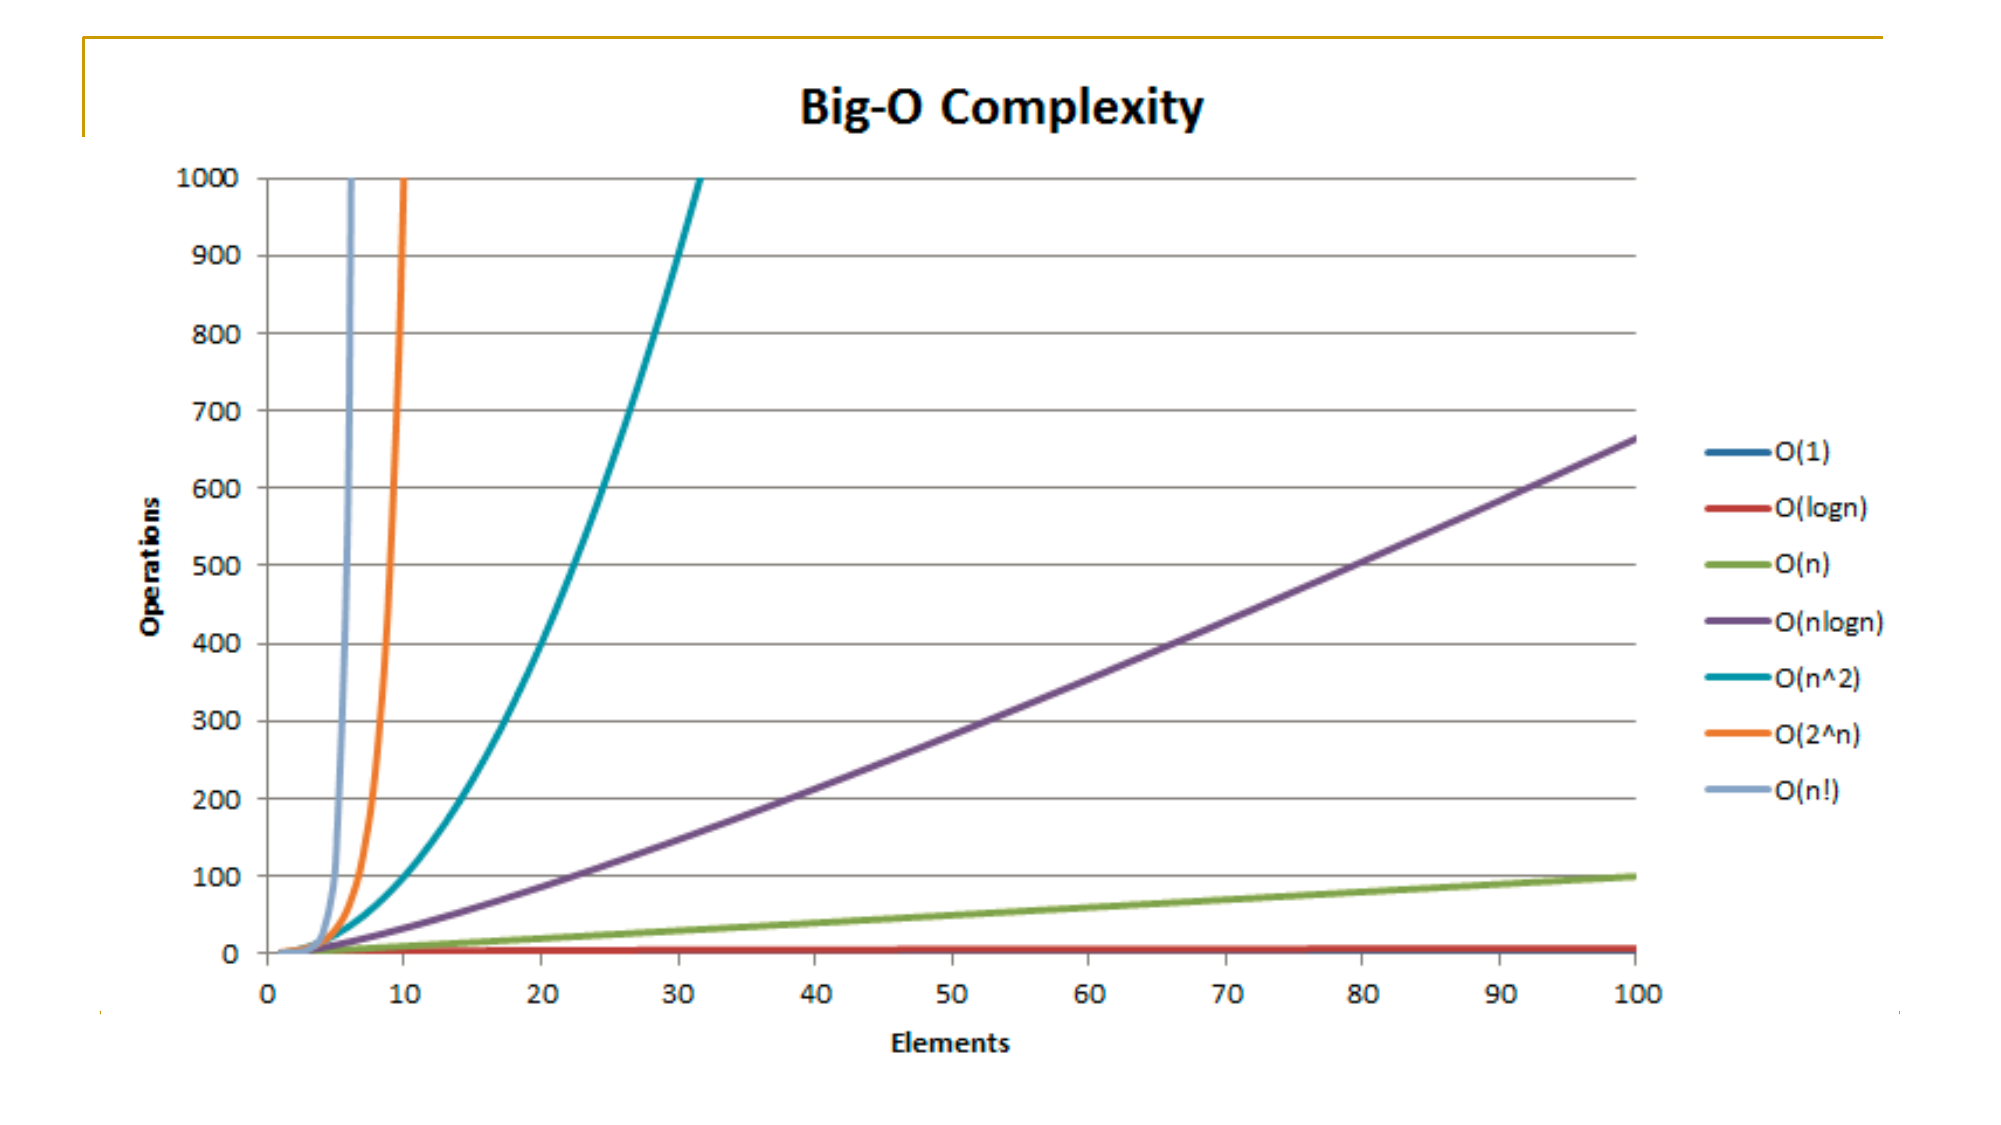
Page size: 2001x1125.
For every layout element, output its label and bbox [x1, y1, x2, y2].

list [101, 59, 1899, 1081]
